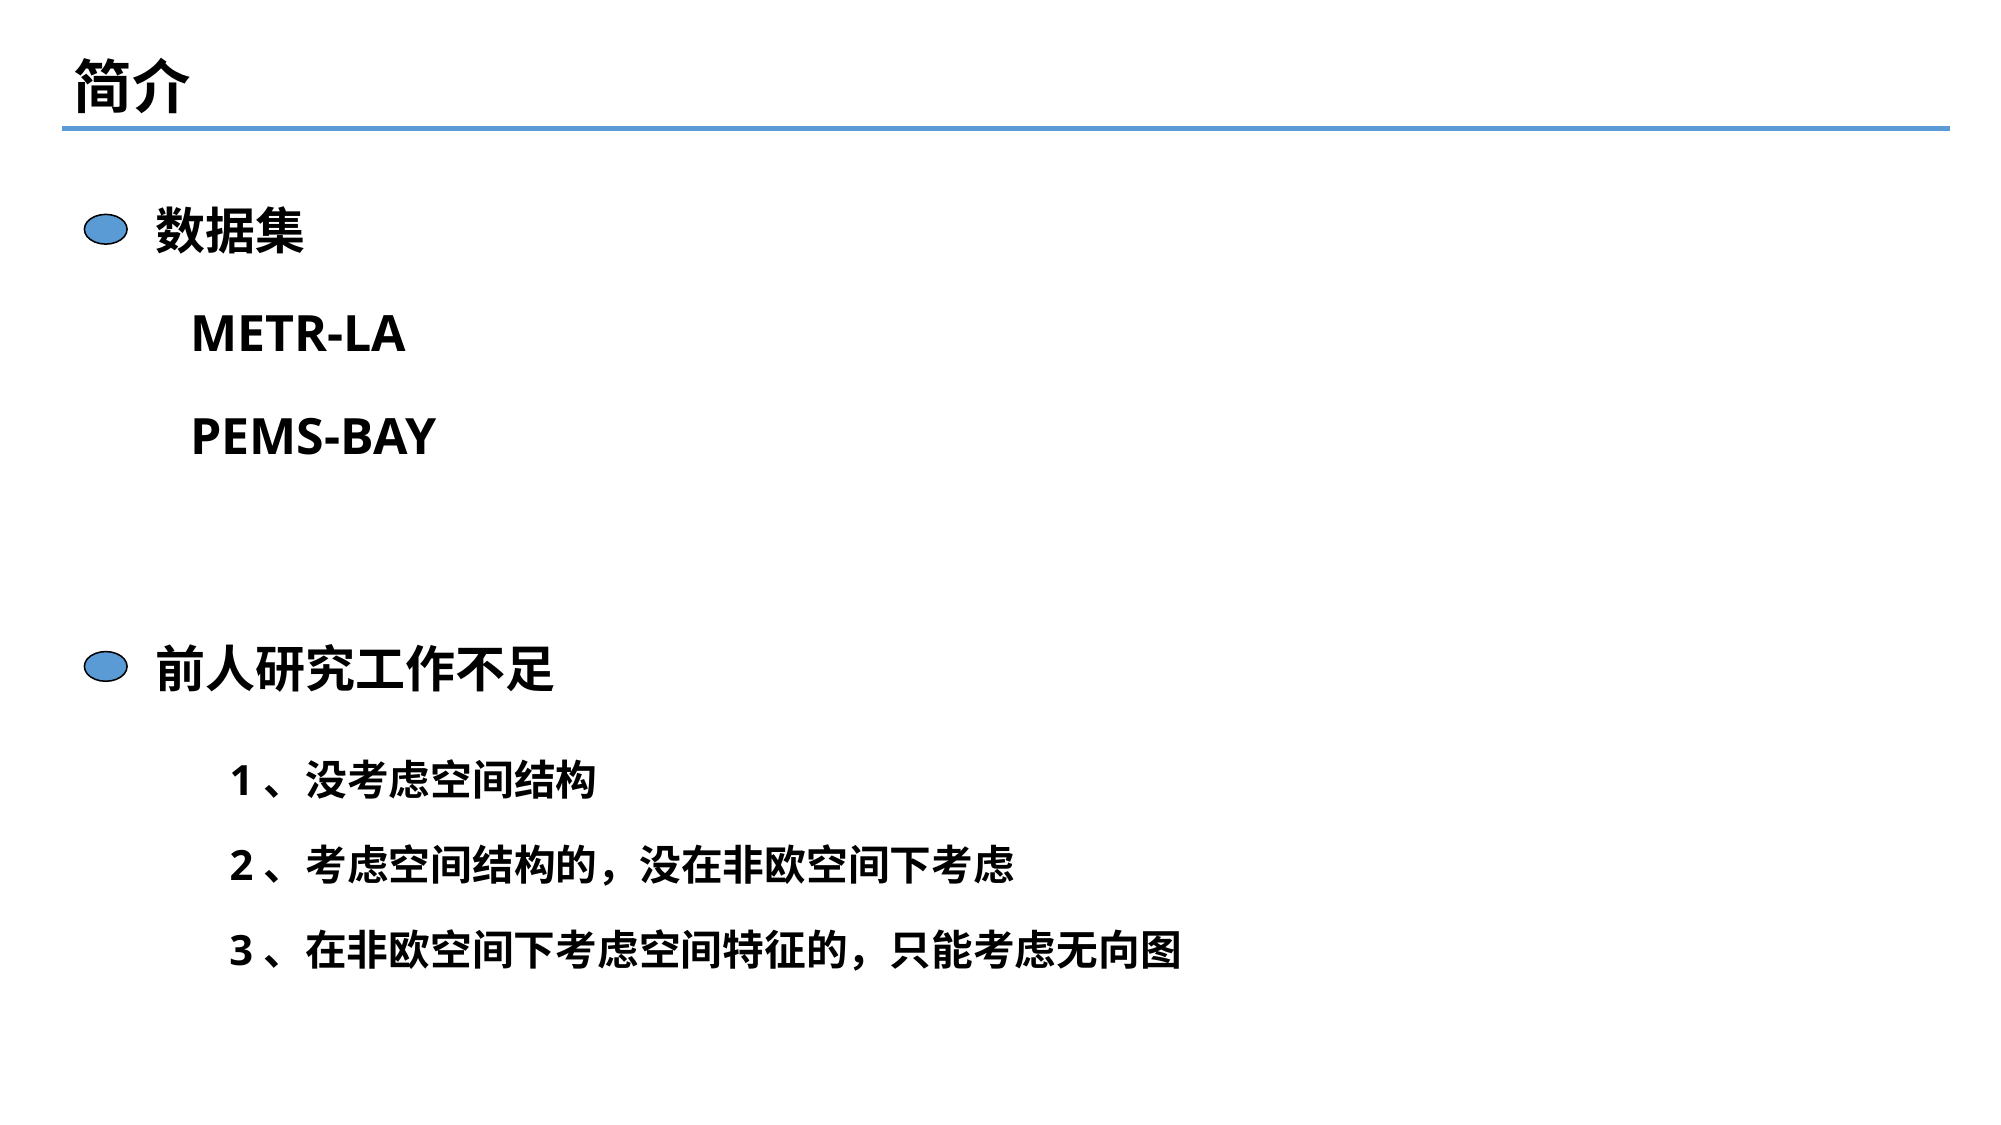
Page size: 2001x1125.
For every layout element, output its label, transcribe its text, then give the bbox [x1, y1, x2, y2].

text_box [84, 214, 128, 245]
text_box 1、没考虑空间结构 [214, 746, 1416, 811]
text_box 数据集 [140, 192, 1088, 268]
text_box METR-LA [175, 294, 493, 370]
text_box PEMS-BAY [175, 396, 493, 472]
text_box [84, 651, 128, 682]
text_box 简介 [59, 42, 593, 128]
text_box 2、考虑空间结构的，没在非欧空间下考虑 [214, 831, 1416, 896]
text_box 前人研究工作不足 [140, 629, 1088, 705]
text_box 3、在非欧空间下考虑空间特征的，只能考虑无向图 [214, 916, 1200, 982]
